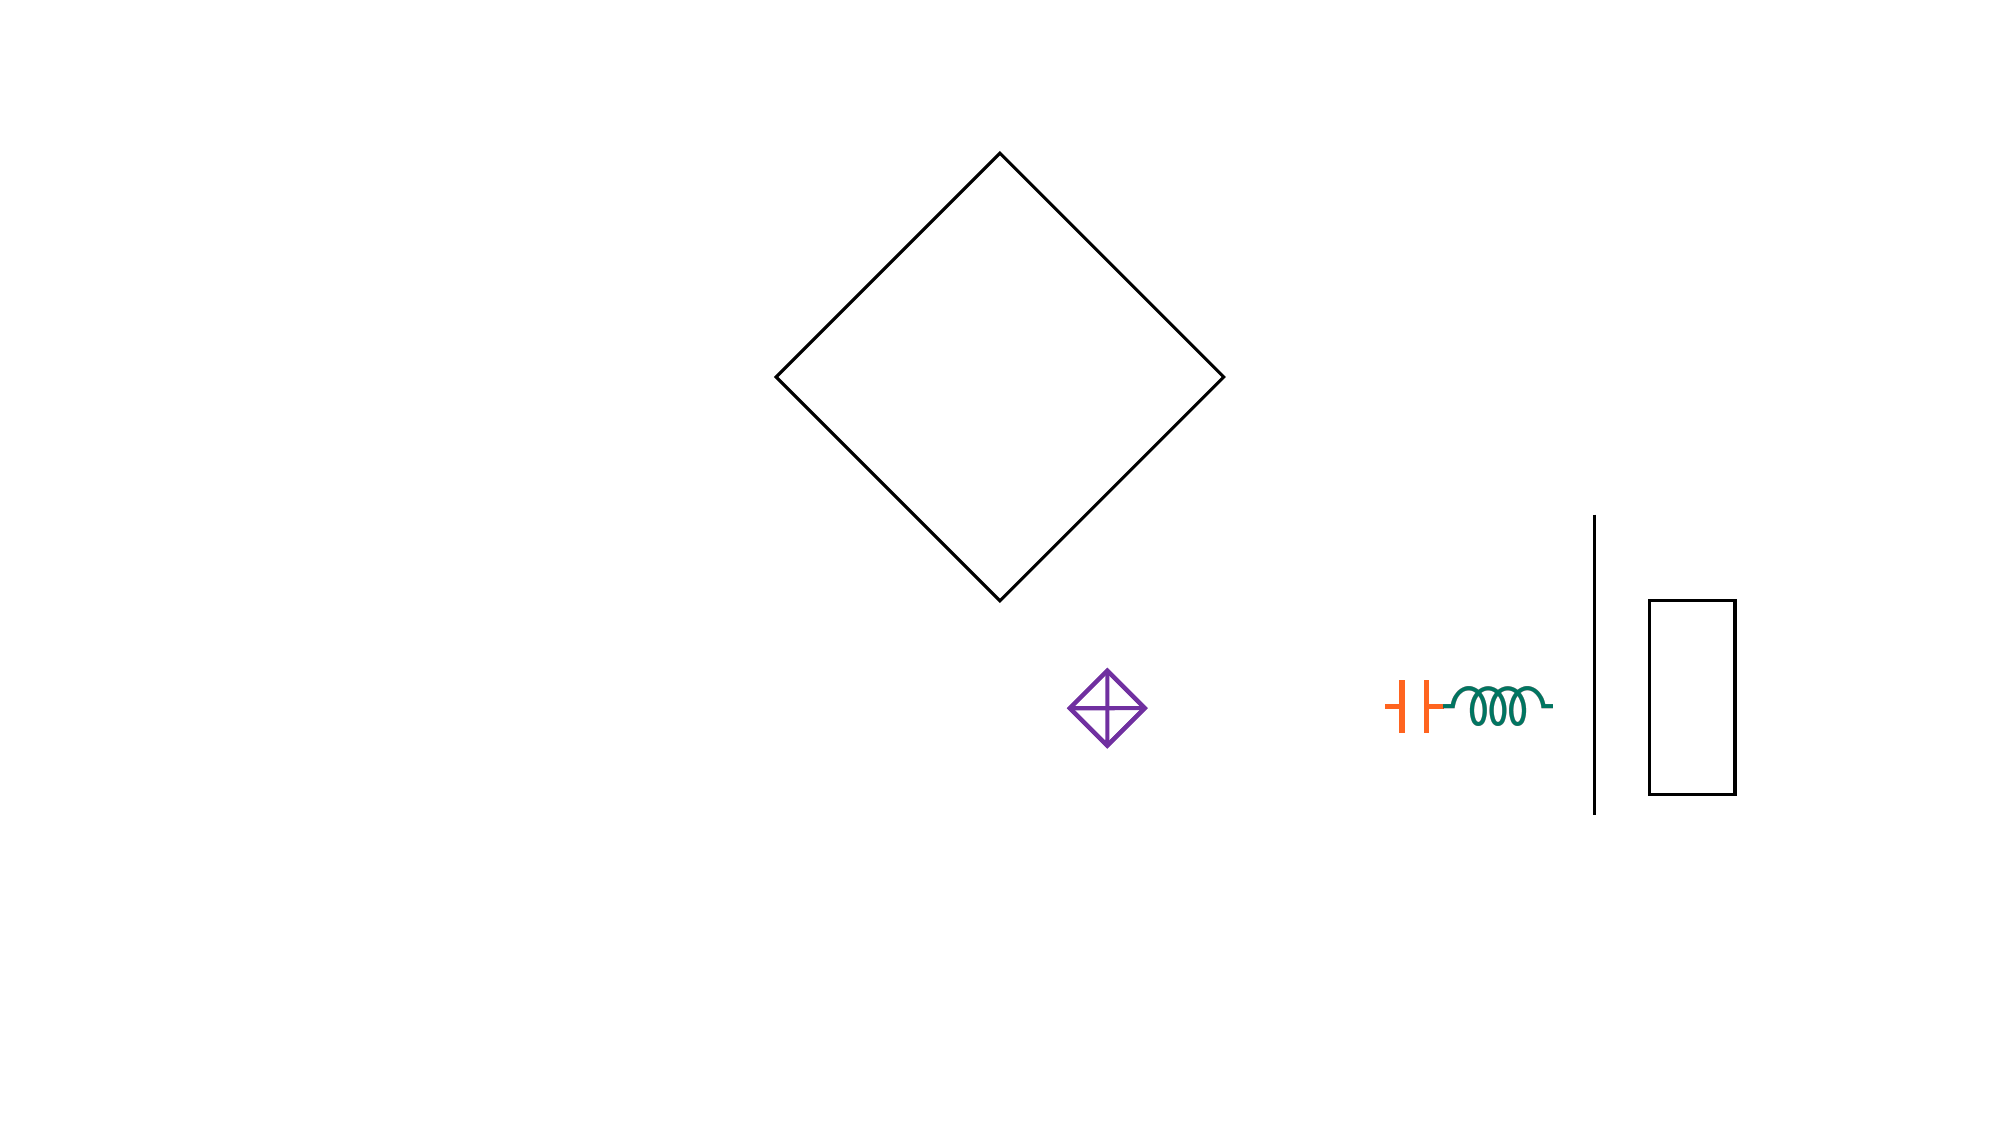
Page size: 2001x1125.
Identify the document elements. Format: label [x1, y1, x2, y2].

text_box [1443, 677, 1553, 731]
text_box [1385, 680, 1444, 733]
text_box [774, 151, 1226, 603]
text_box [1080, 681, 1134, 735]
text_box [1649, 600, 1736, 796]
